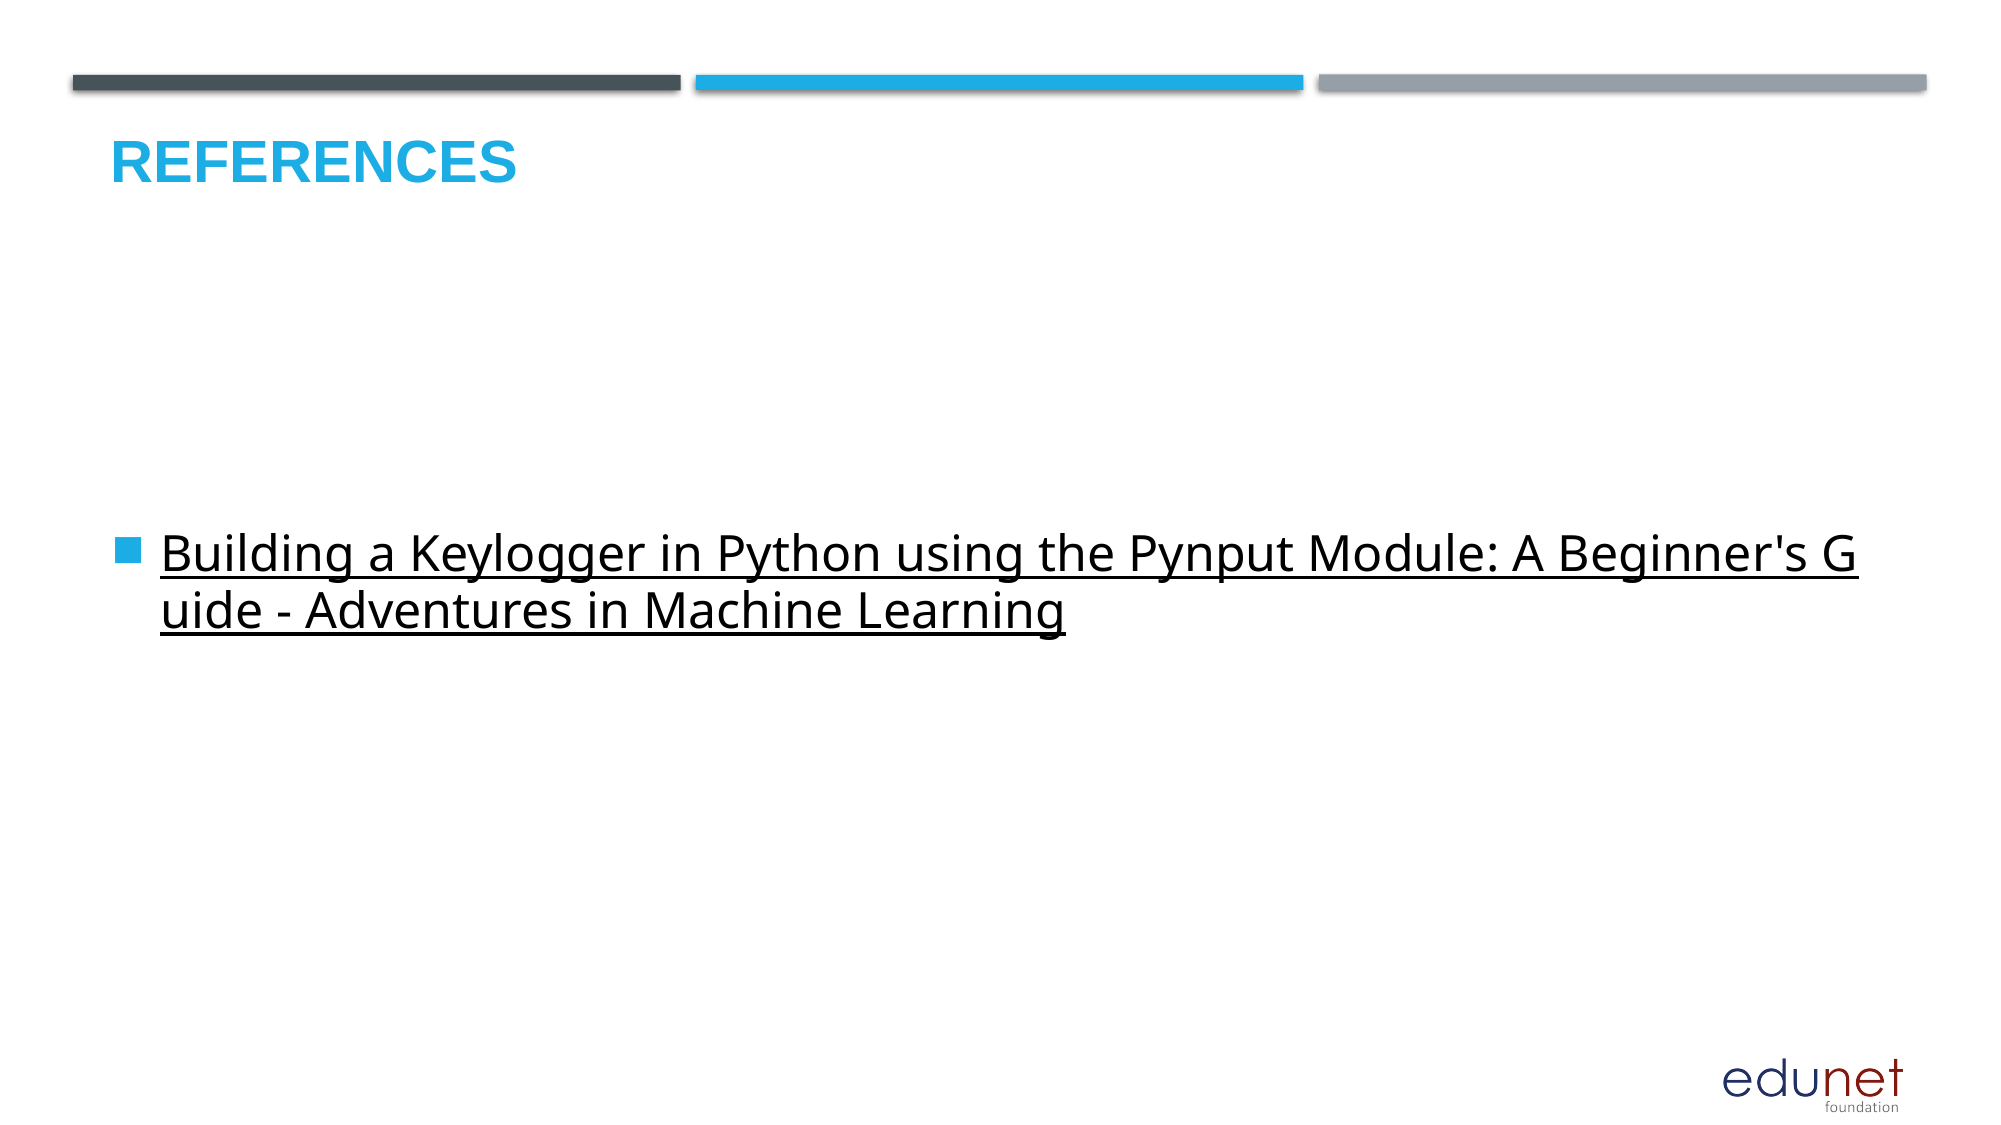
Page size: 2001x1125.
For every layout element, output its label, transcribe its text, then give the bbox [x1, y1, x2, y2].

title References [95, 115, 1905, 203]
picture [1719, 1056, 1905, 1116]
list Building a Keylogger in Python using the Pynput Module: A Beginner's Guide - Adventures in Machine Learning [95, 213, 1905, 981]
